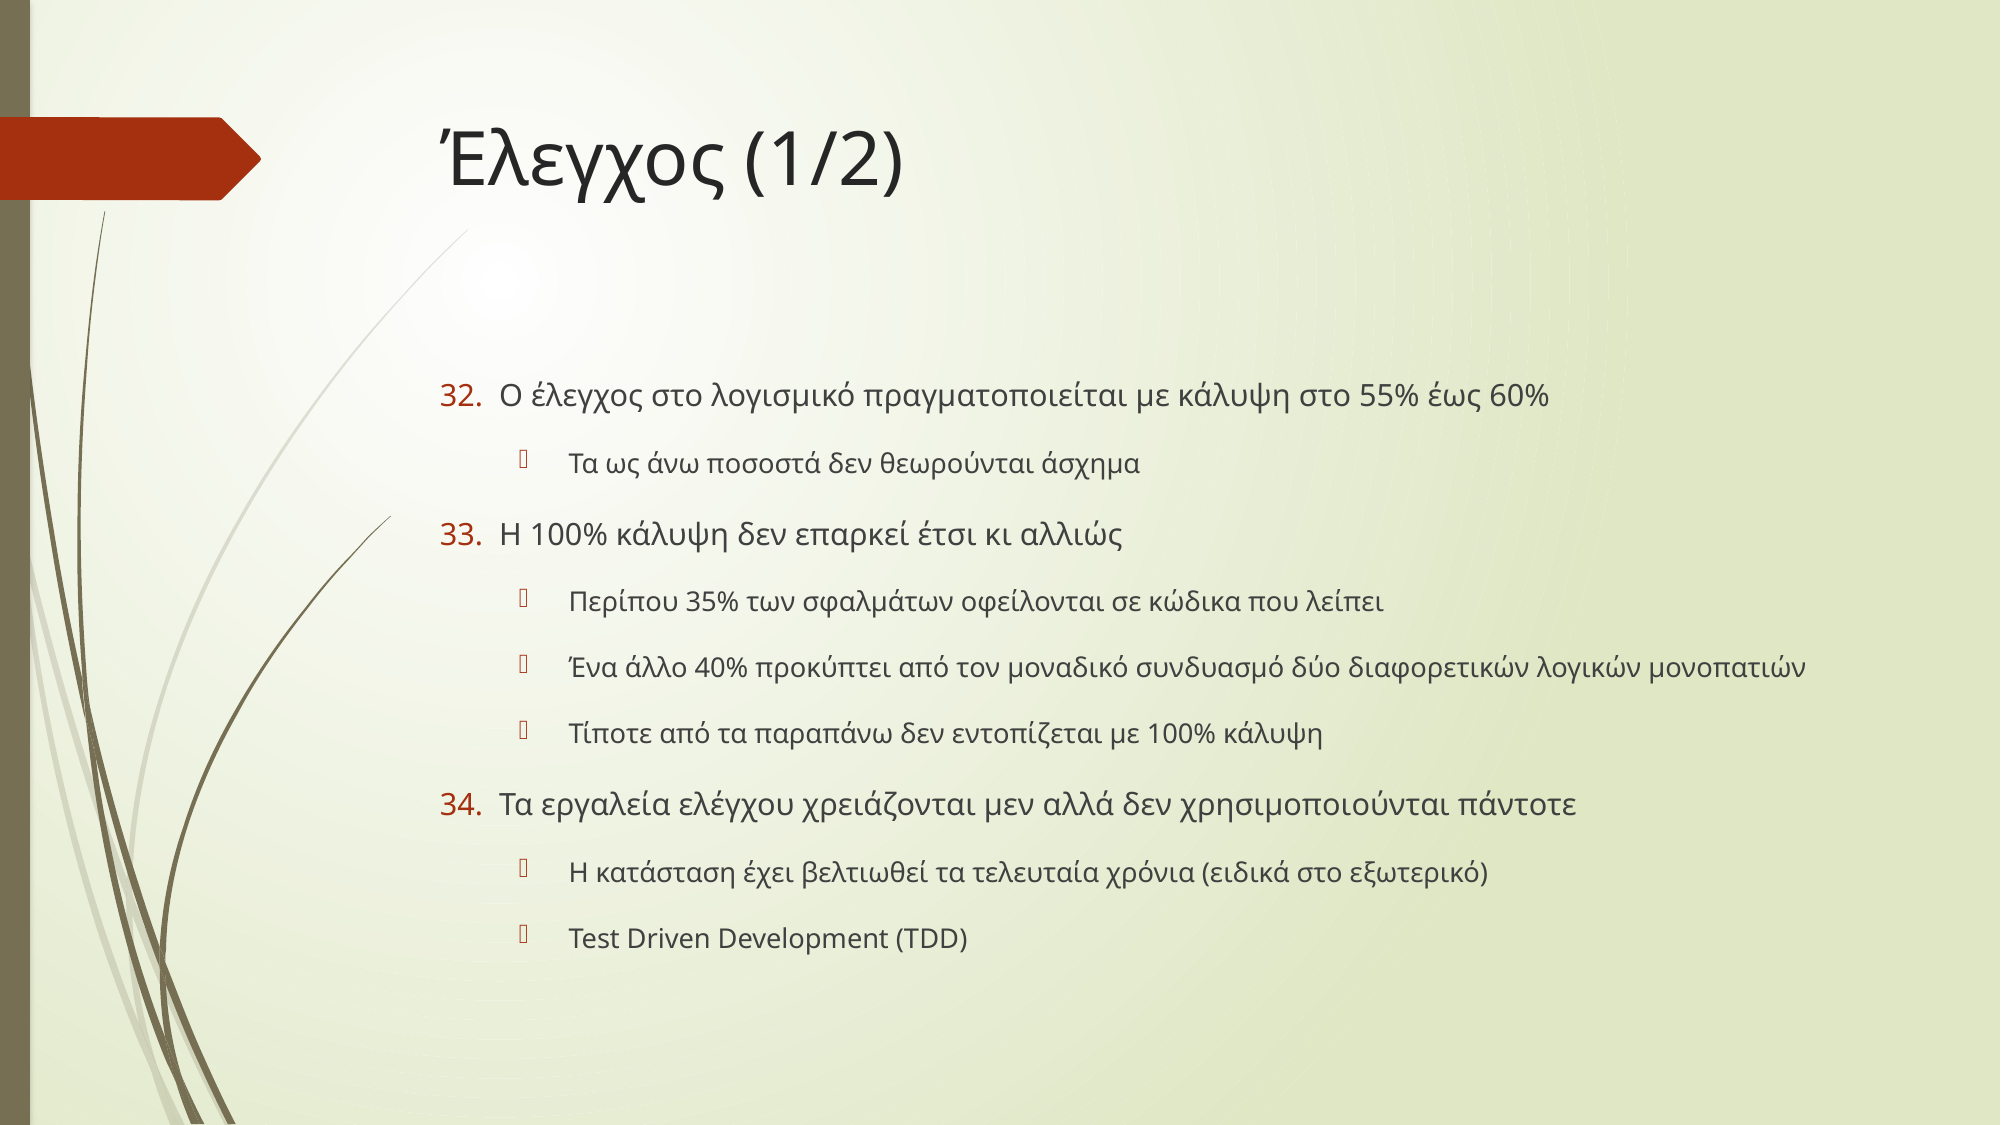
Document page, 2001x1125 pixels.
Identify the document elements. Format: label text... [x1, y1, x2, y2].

list Ο έλεγχος στο λογισμικό πραγματοποιείται με κάλυψη στο 55% έως 60% Τα ως άνω ποσοστά δεν θεωρούνται άσχημα Η 100% κάλυψη δεν επαρκεί έτσι κι αλλιώς Περίπου 35% των σφαλμάτων οφείλονται σε κώδικα που λείπει Ένα άλλο 40% προκύπτει από τον μοναδικό συνδυασμό δύο διαφορετικών λογικών μονοπατιών Τίποτε από τα παραπάνω δεν εντοπίζεται με 100% κάλυψη Τα εργαλεία ελέγχου χρειάζονται μεν αλλά δεν χρησιμοποιούνται πάντοτε Η κατάσταση έχει βελτιωθεί τα τελευταία χρόνια (ειδικά στο εξωτερικό) Test Driven Development (TDD) [424, 350, 1888, 970]
title Έλεγχος (1/2) [425, 102, 1888, 313]
